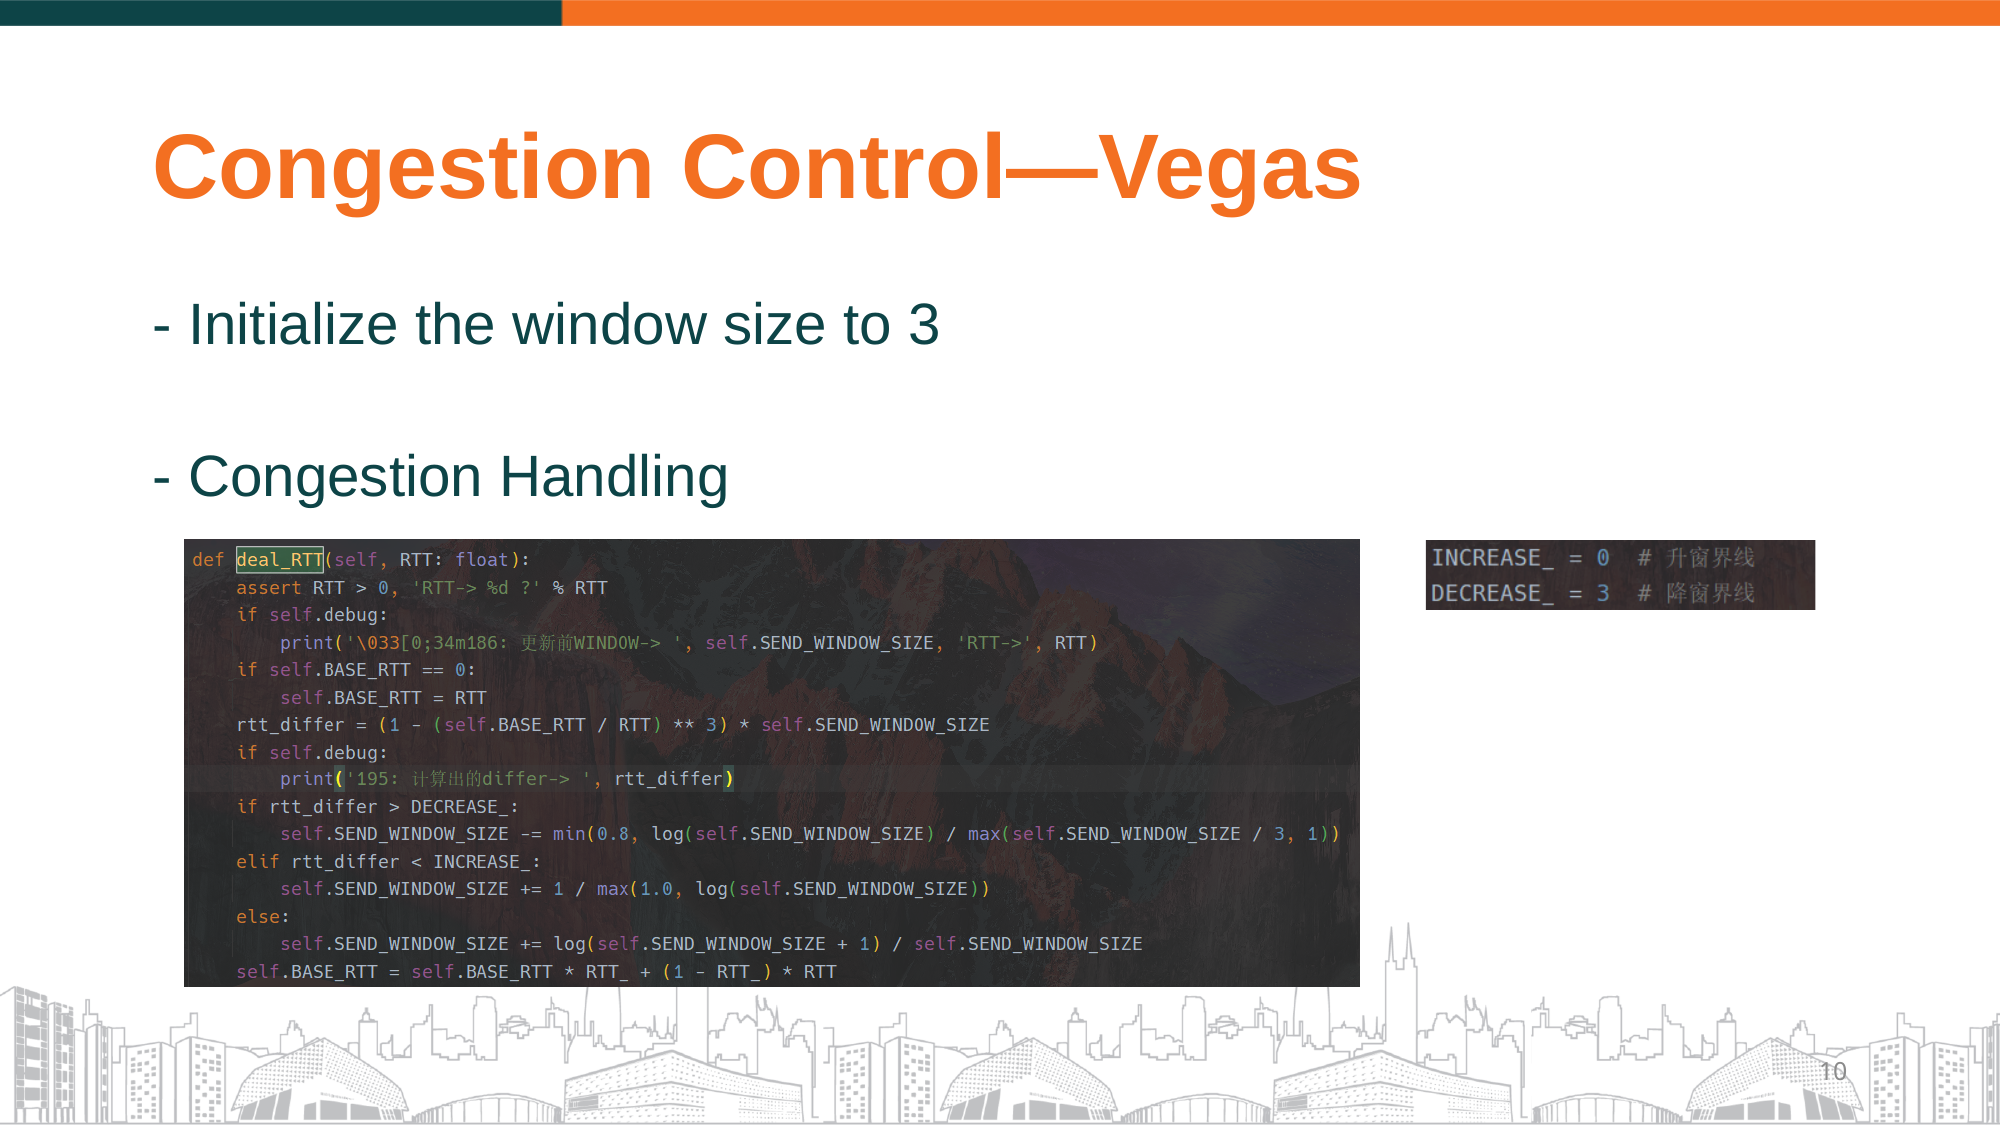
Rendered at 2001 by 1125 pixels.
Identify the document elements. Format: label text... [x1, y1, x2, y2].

picture [1425, 539, 1816, 613]
slide_number 10 [1412, 1042, 1863, 1103]
picture [0, 0, 2000, 26]
text_box - Congestion Handling [137, 428, 1117, 526]
picture [0, 539, 2000, 1125]
text_box - Initialize the window size to 3 [137, 277, 1192, 374]
title Congestion Control—Vegas [137, 59, 1863, 278]
